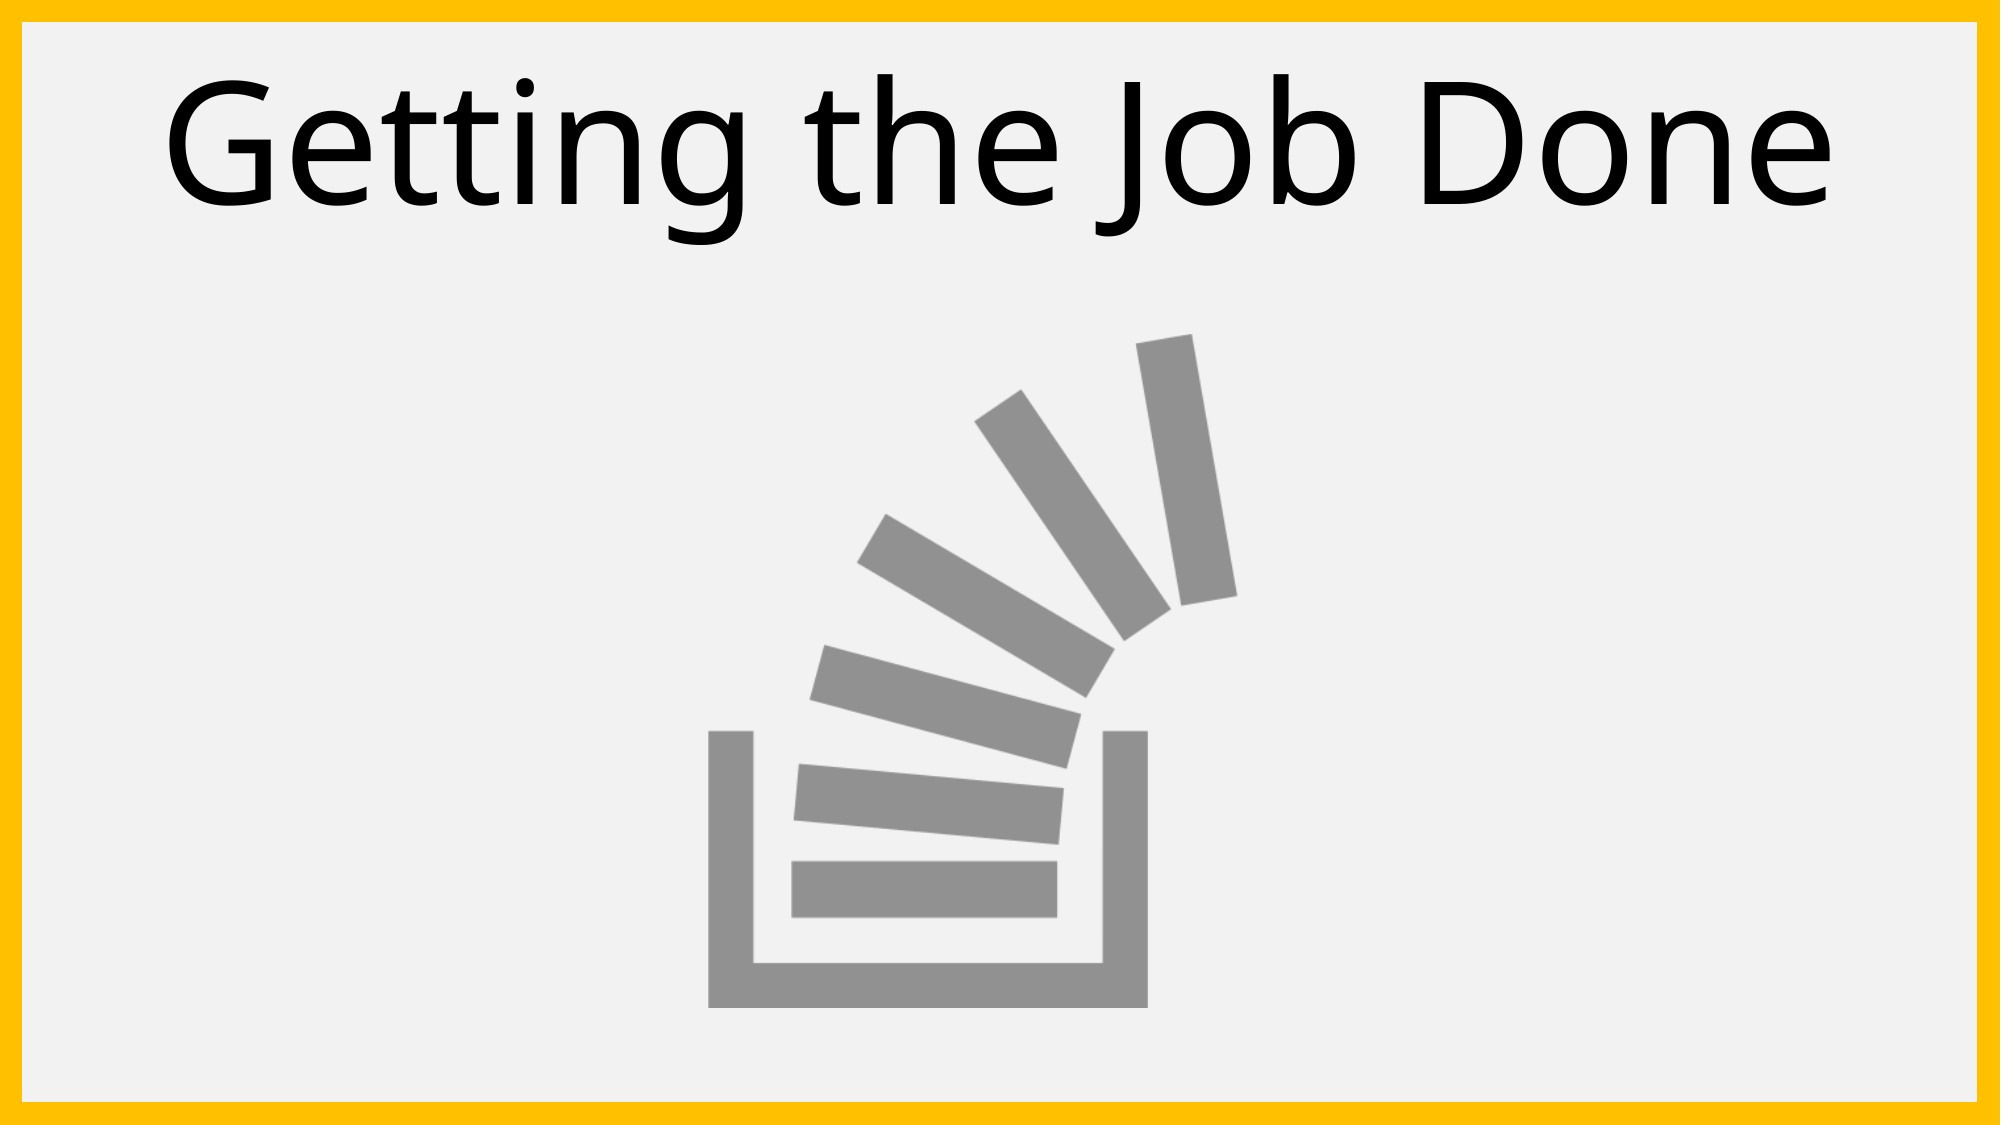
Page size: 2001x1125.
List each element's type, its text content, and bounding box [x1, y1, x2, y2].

picture [635, 334, 1310, 1008]
text_box Getting the Job Done [24, 25, 1975, 1049]
text_box [8, 8, 1990, 1116]
